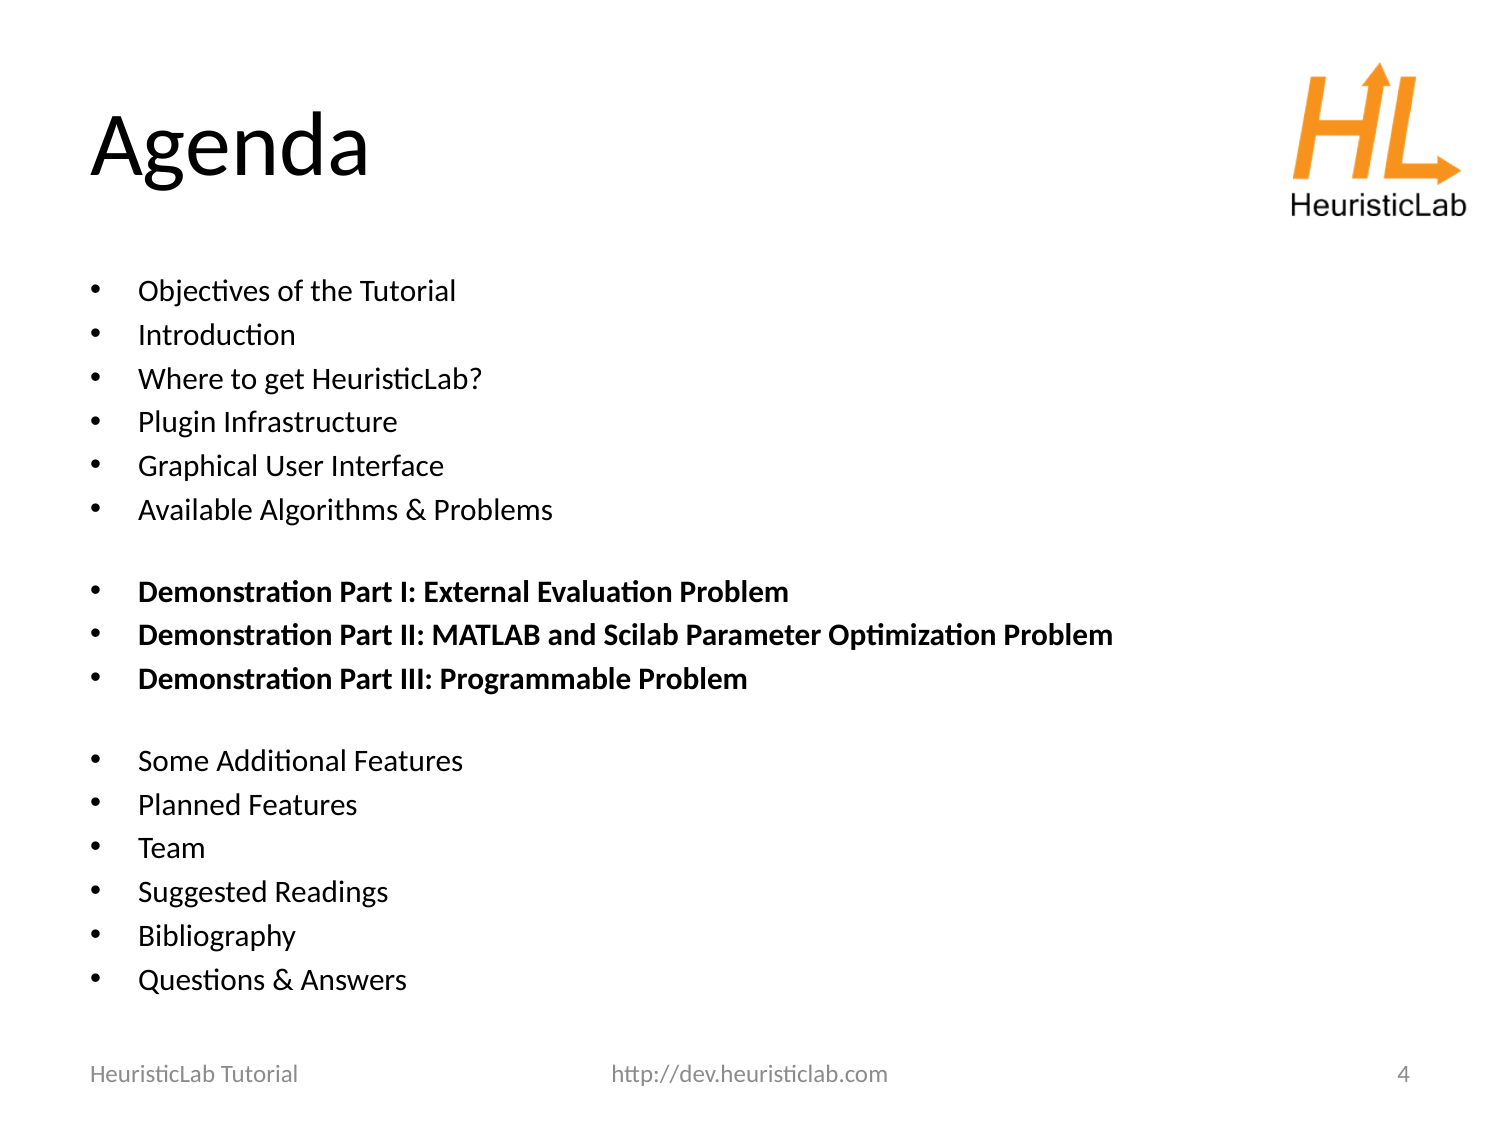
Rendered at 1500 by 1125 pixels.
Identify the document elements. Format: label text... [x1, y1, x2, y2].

slide_number HeuristicLab Tutorial [75, 1042, 425, 1103]
footer http://dev.heuristiclab.com [512, 1042, 988, 1103]
title Agenda [75, 45, 1282, 233]
picture [1281, 27, 1474, 244]
list Objectives of the Tutorial Introduction Where to get HeuristicLab? Plugin Infrastructure Graphical User Interface Available Algorithms & Problems Demonstration Part I: External Evaluation Problem Demonstration Part II: MATLAB and Scilab Parameter Optimization Problem Demonstration Part III: Programmable Problem Some Additional Features Planned Features Team Suggested Readings Bibliography Questions & Answers [75, 262, 1425, 1005]
slide_number 4 [1074, 1042, 1425, 1103]
